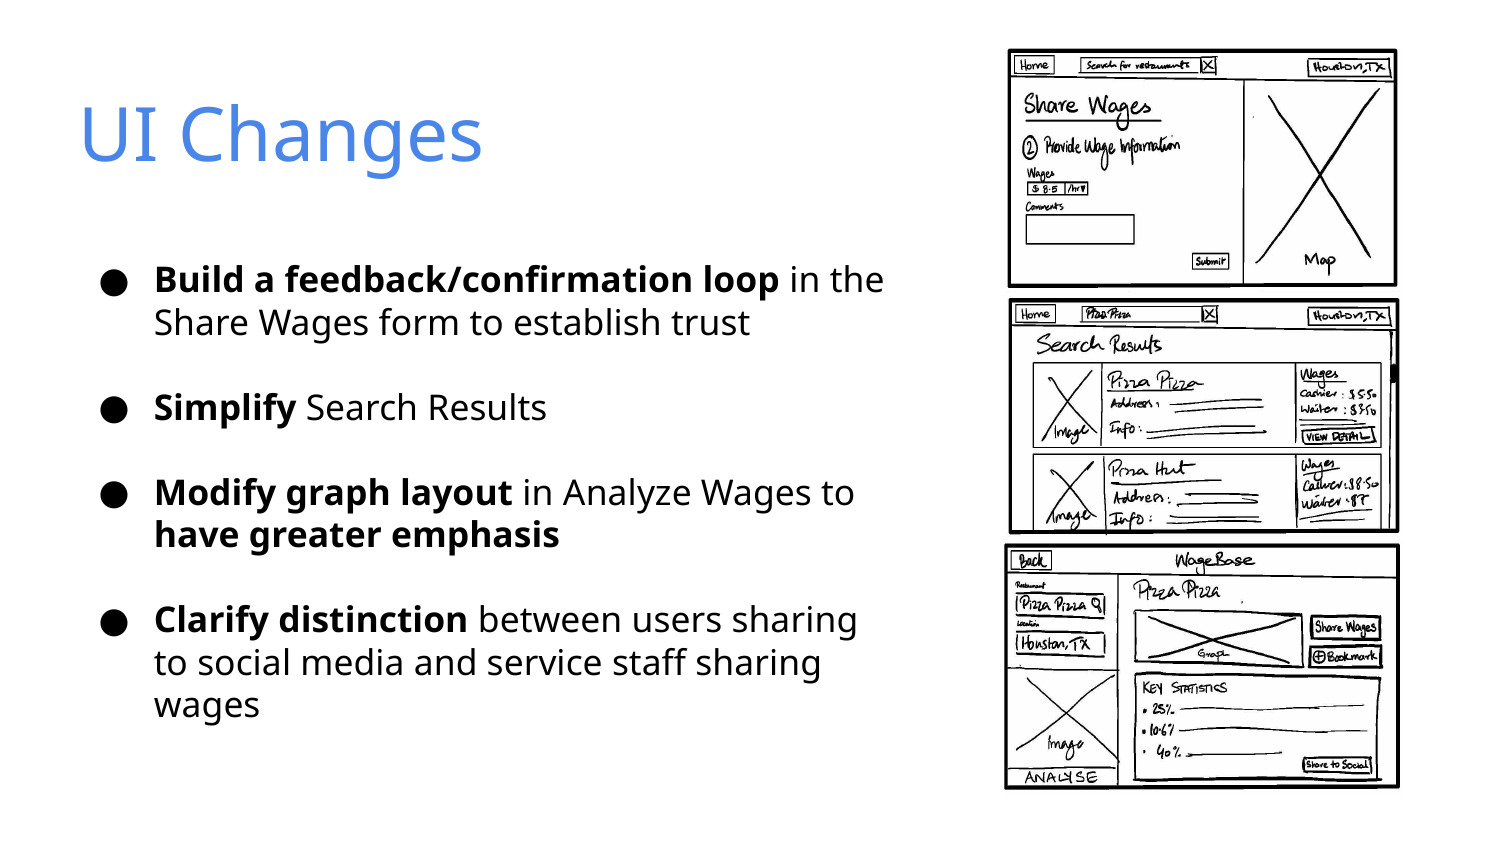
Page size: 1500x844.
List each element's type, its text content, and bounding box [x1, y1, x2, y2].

picture [1003, 47, 1403, 289]
text_box Build a feedback/confirmation loop in the Share Wages form to establish trust Simplify Search Results Modify graph layout in Analyze Wages to have greater emphasis Clarify distinction between users sharing to social media and service staff sharing wages [63, 242, 910, 740]
picture [1003, 291, 1403, 537]
picture [1003, 540, 1403, 796]
title UI Changes [63, 62, 885, 201]
